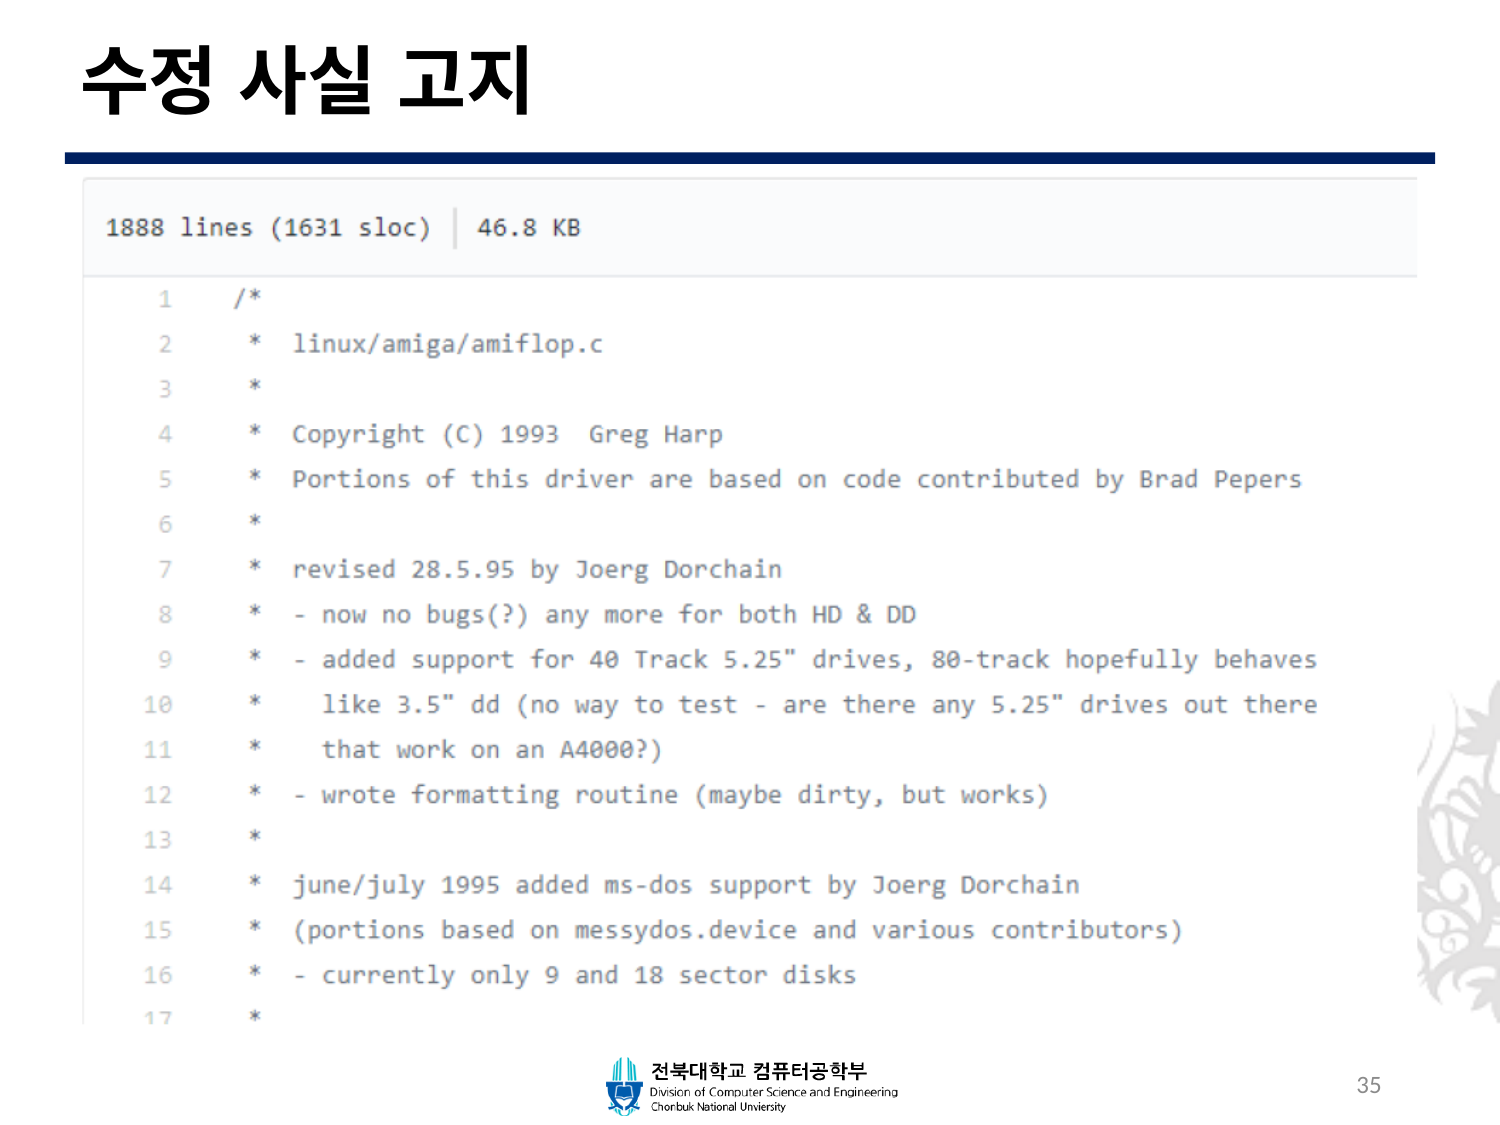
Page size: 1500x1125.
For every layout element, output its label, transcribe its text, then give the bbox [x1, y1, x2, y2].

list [82, 173, 1418, 1038]
picture [600, 1057, 900, 1116]
title 수정 사실 고지 [64, 26, 1436, 143]
slide_number 35 [1059, 1057, 1397, 1111]
